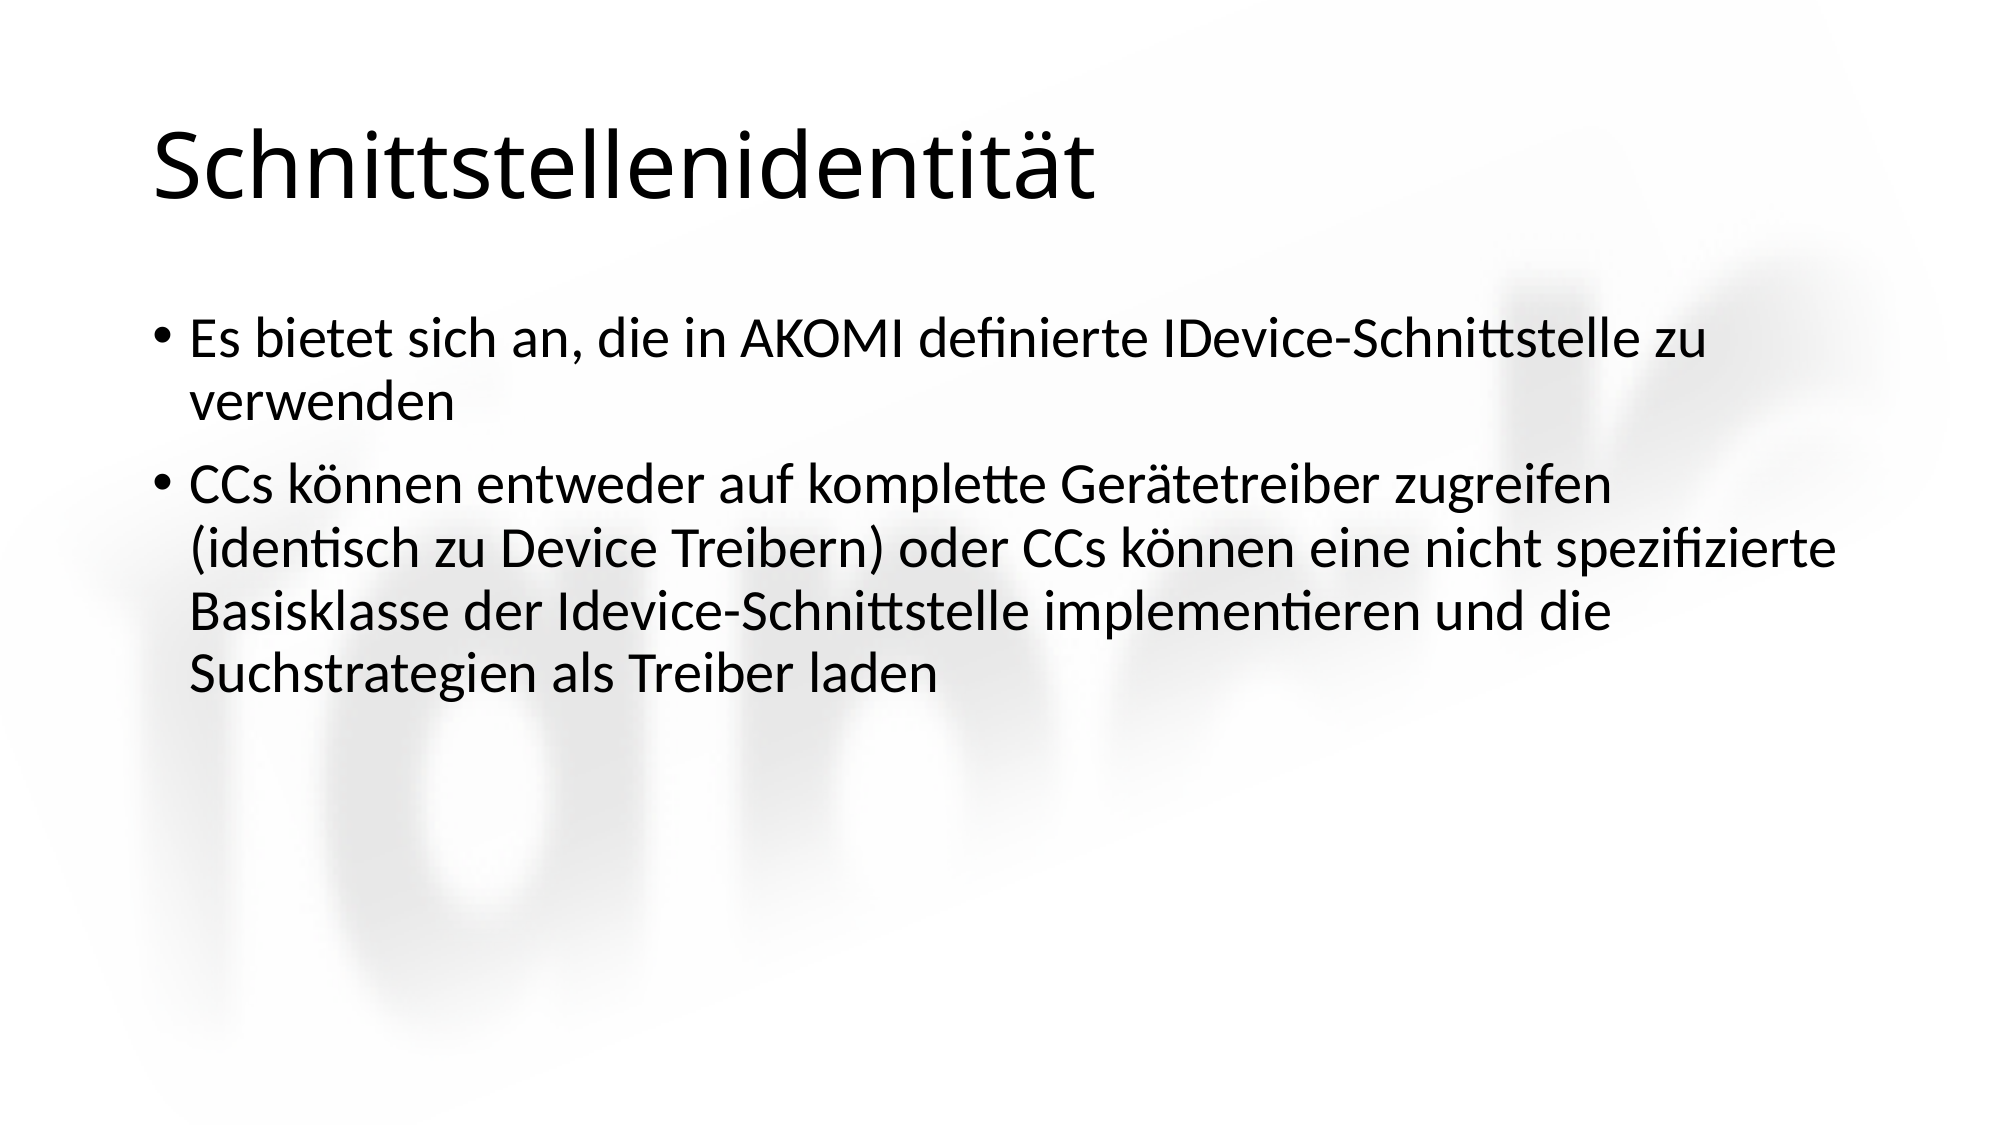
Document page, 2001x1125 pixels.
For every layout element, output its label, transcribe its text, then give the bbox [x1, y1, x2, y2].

title Schnittstellenidentität [137, 59, 1648, 278]
list Es bietet sich an, die in AKOMI definierte IDevice-Schnittstelle zu verwenden CCs können entweder auf komplette Gerätetreiber zugreifen (identisch zu Device Treibern) oder CCs können eine nicht spezifizierte Basisklasse der Idevice-Schnittstelle implementieren und die Suchstrategien als Treiber laden [137, 299, 1863, 1014]
